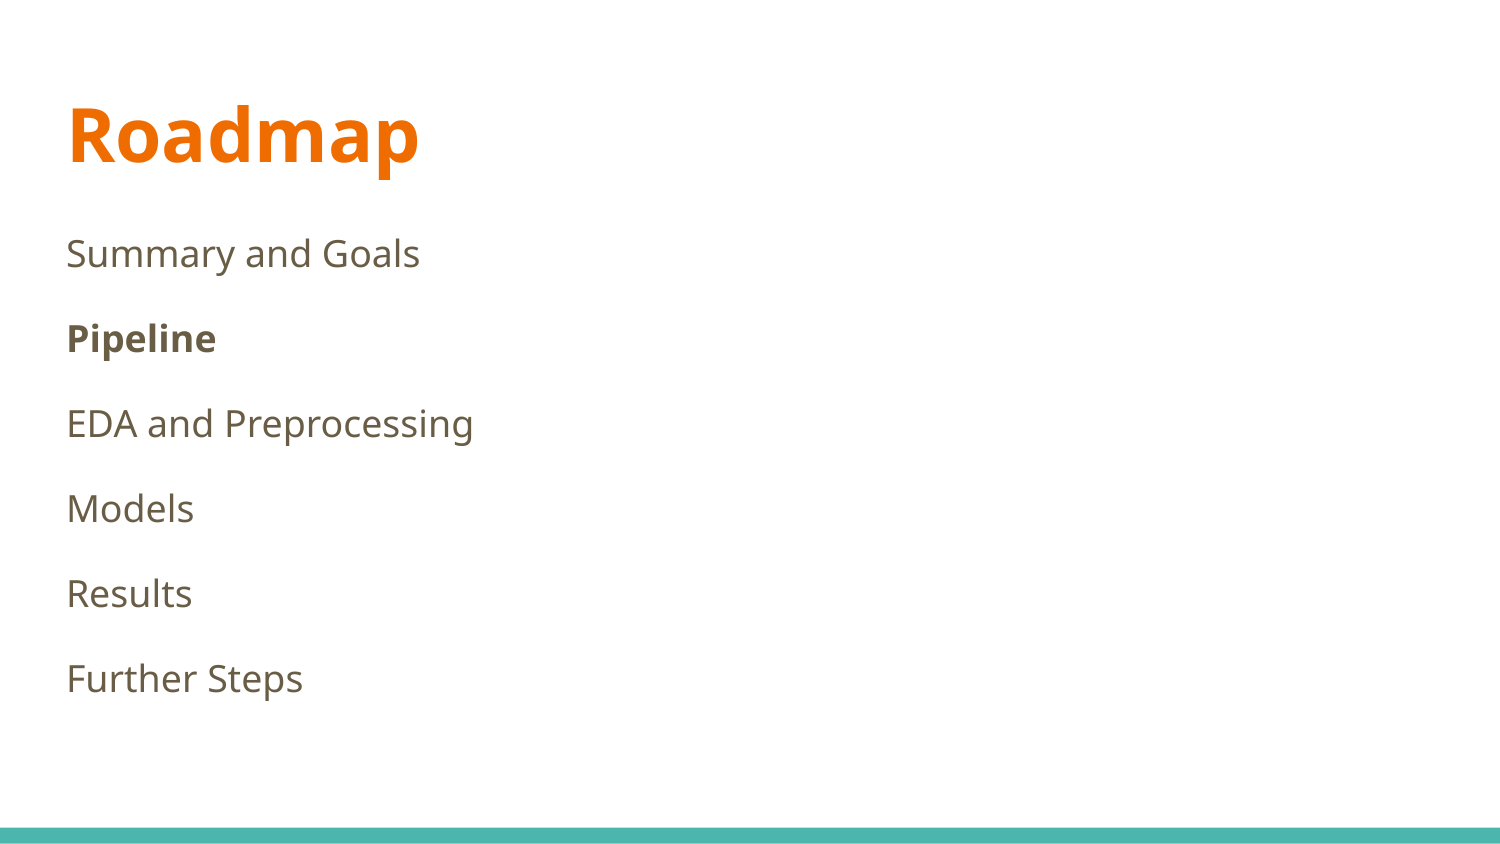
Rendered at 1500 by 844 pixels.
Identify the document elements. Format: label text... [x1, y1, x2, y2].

title Roadmap [51, 72, 1449, 189]
list Summary and Goals Pipeline EDA and Preprocessing Models Results Further Steps [51, 207, 1449, 750]
